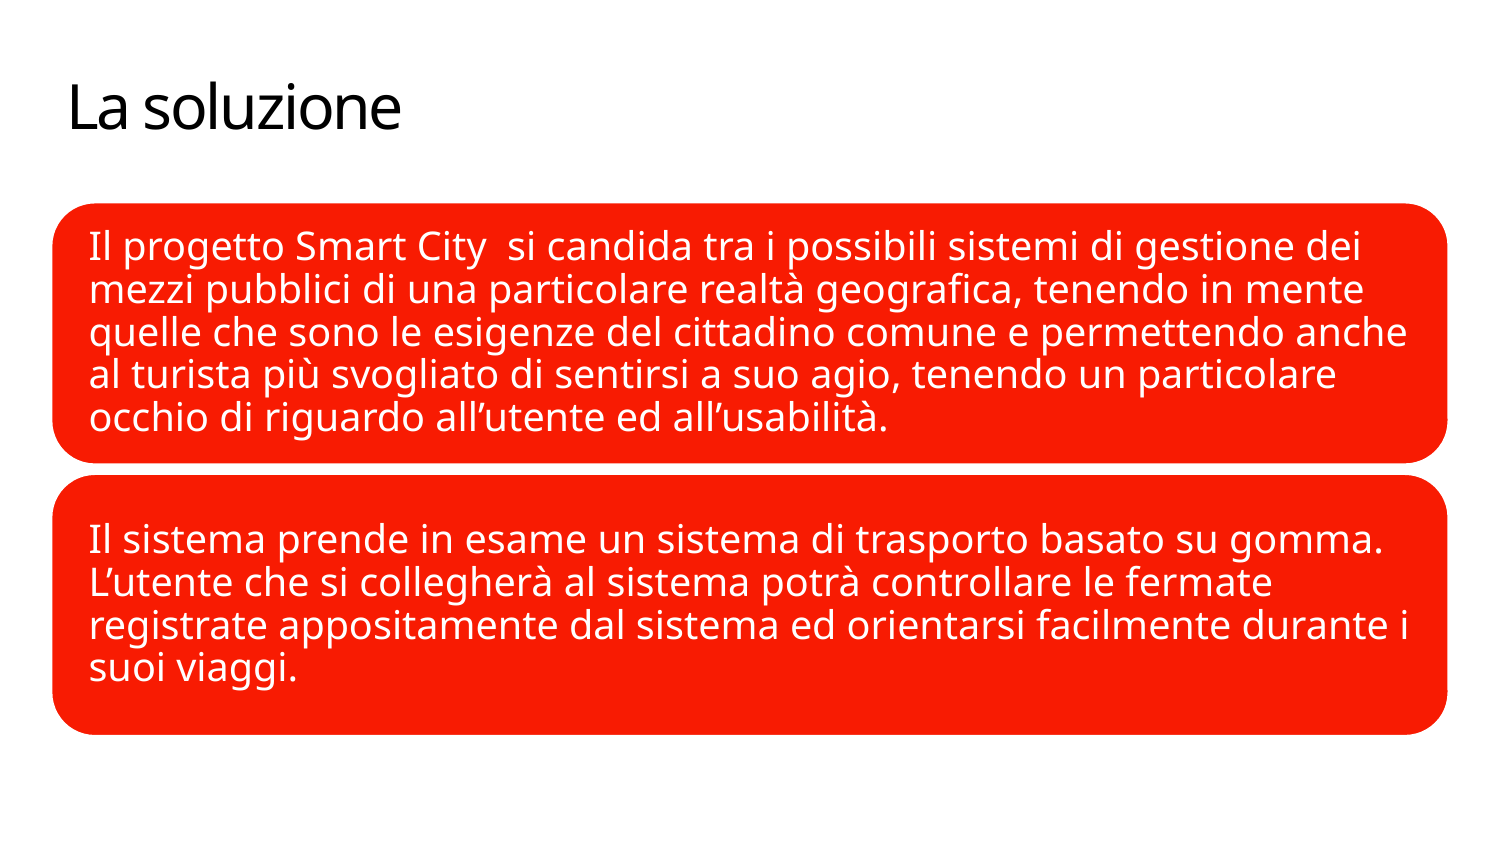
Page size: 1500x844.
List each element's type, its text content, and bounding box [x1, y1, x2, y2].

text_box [50, 188, 1450, 750]
title La soluzione [51, 64, 1449, 167]
